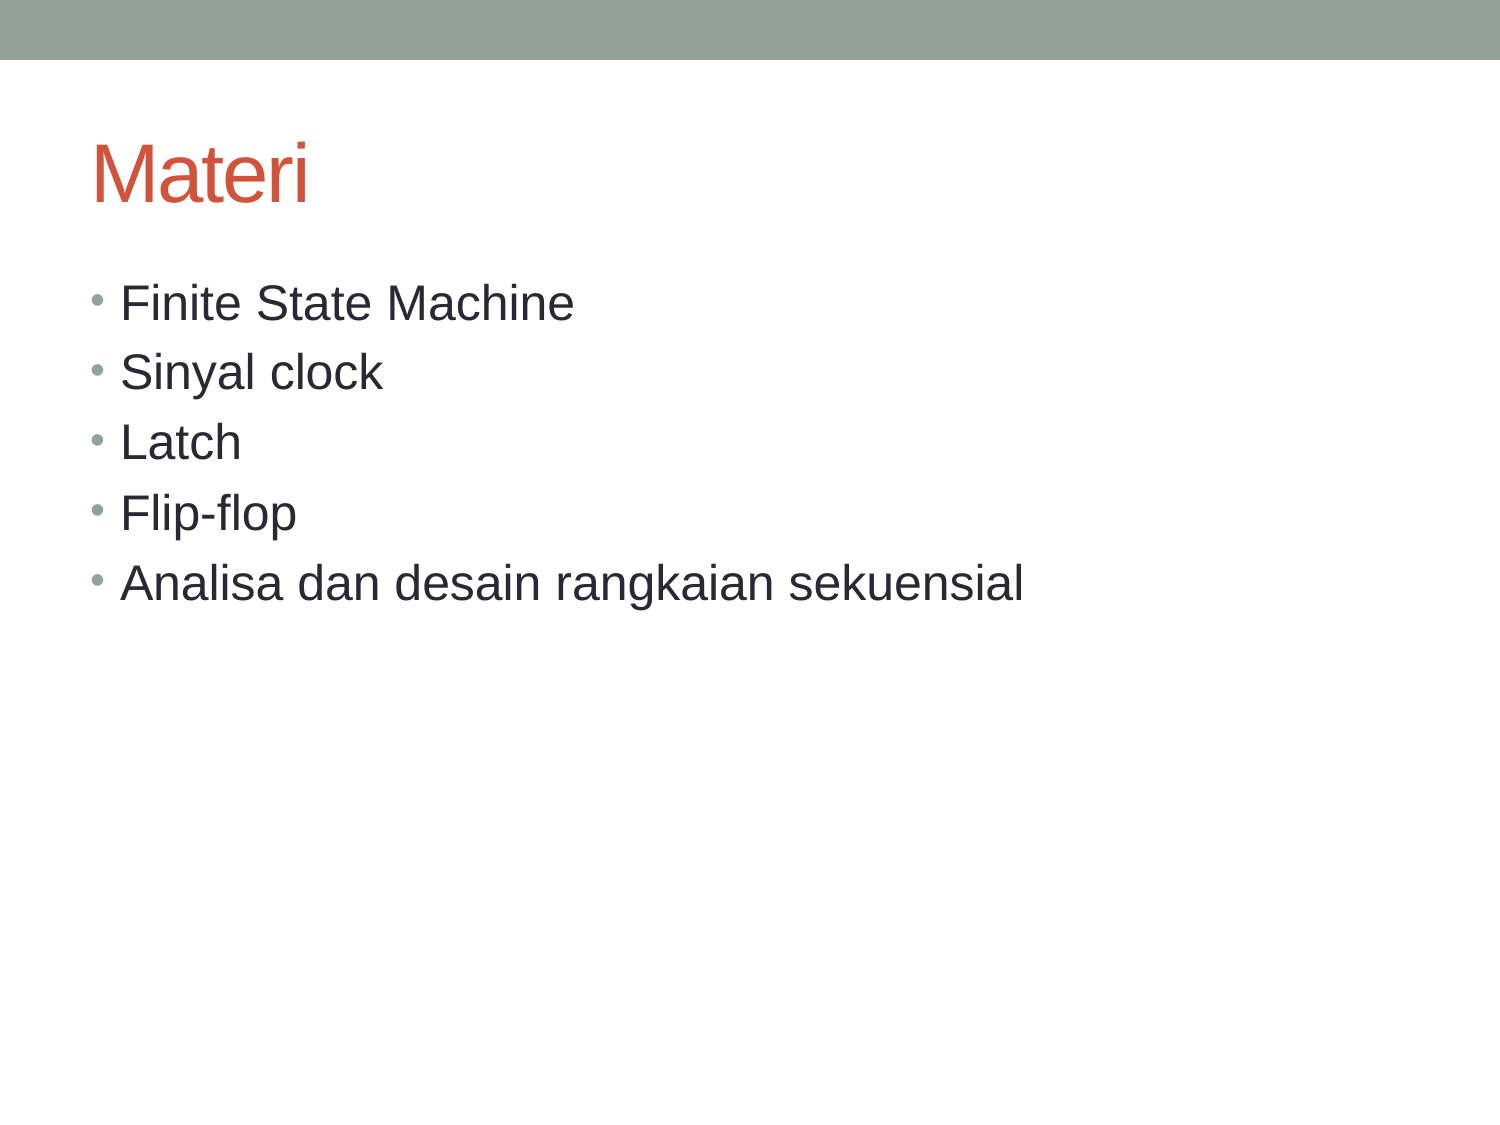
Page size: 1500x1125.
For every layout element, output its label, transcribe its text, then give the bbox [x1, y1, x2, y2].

title Materi [75, 87, 1425, 250]
list Finite State Machine Sinyal clock Latch Flip-flop Analisa dan desain rangkaian sekuensial [75, 262, 1425, 1063]
